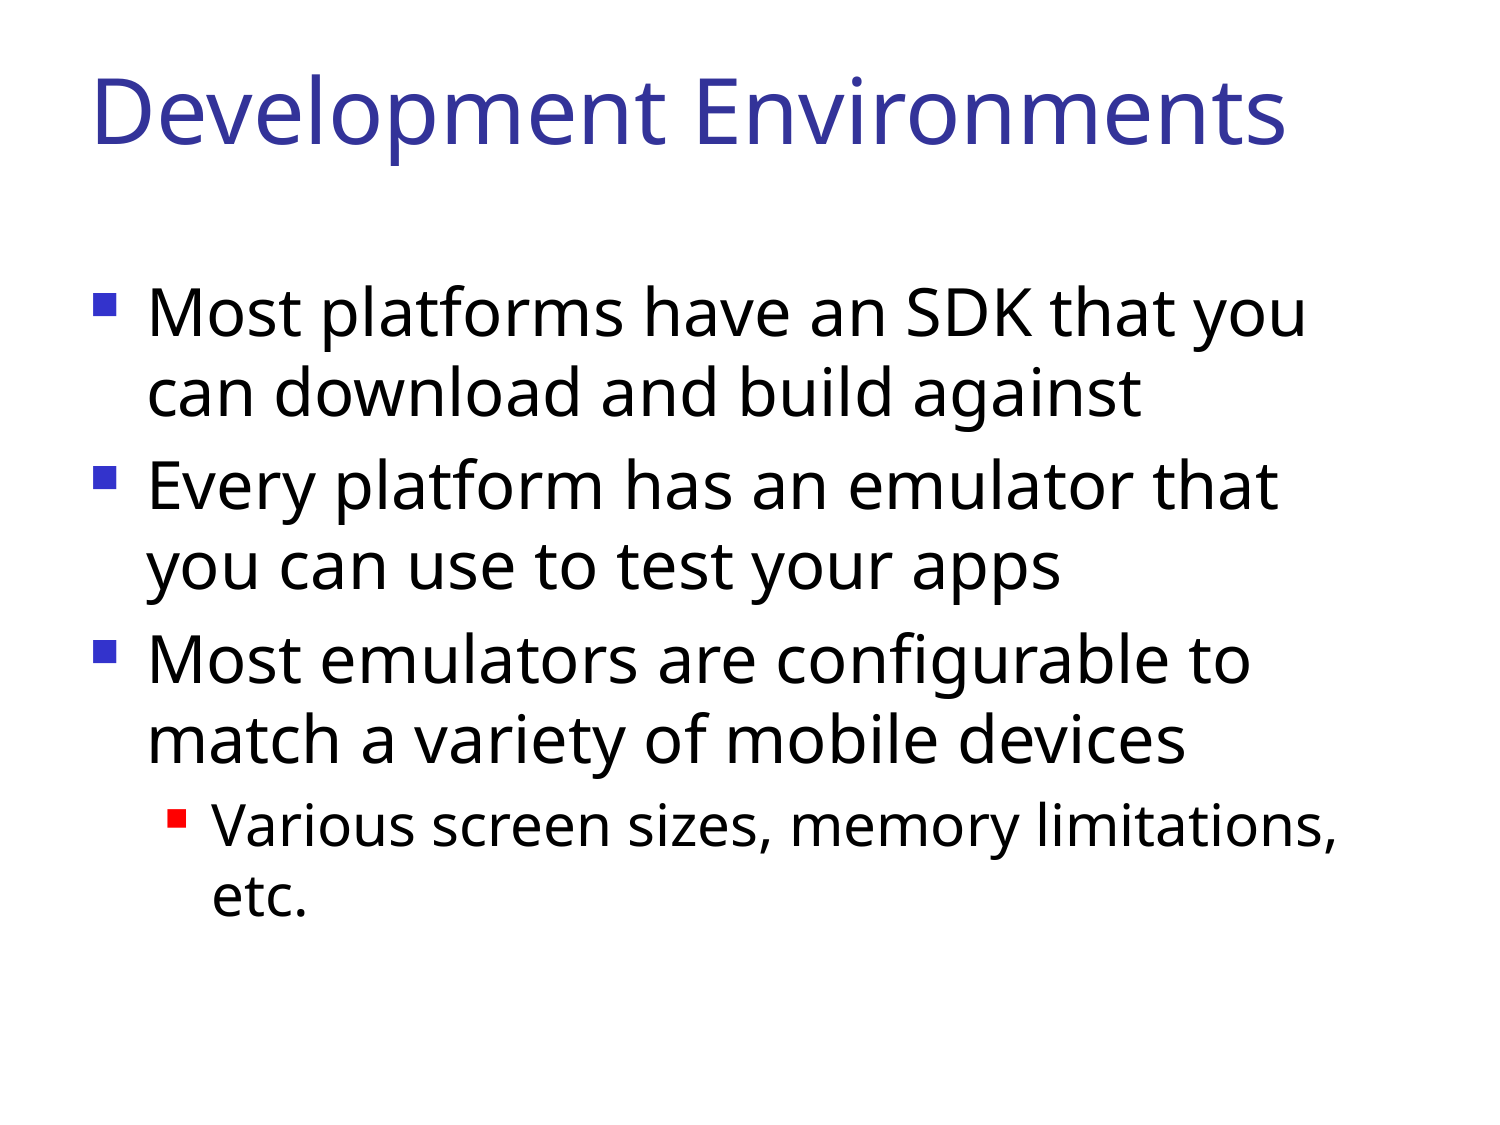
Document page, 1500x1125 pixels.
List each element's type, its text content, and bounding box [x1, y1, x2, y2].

list Most platforms have an SDK that you can download and build against Every platform has an emulator that you can use to test your apps Most emulators are configurable to match a variety of mobile devices Various screen sizes, memory limitations, etc. [75, 262, 1425, 1005]
title Development Environments [75, 45, 1425, 233]
